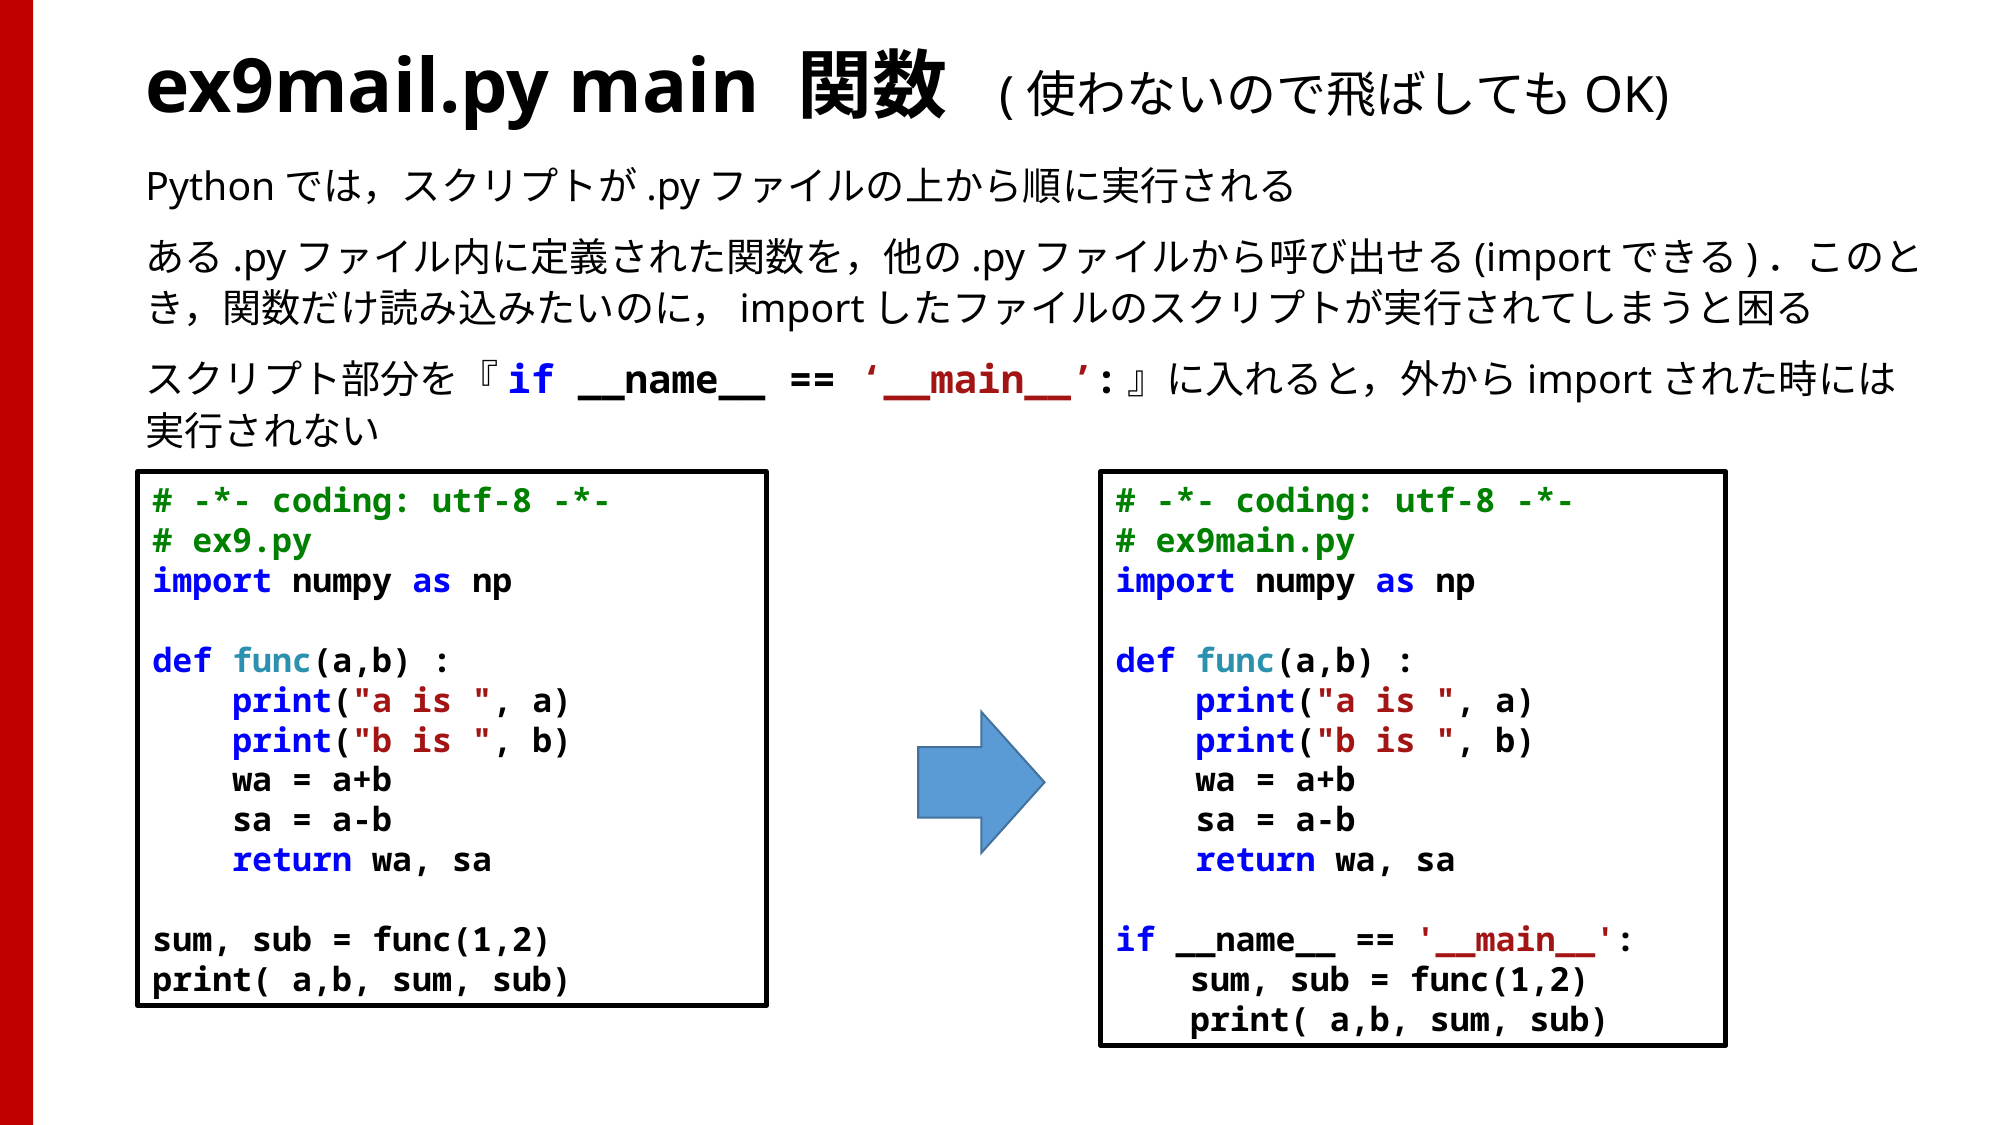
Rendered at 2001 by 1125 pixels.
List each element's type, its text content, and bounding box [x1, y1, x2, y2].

text_box # -*- coding: utf-8 -*- # ex9main.py import numpy as np def func(a,b) : print("a is ", a) print("b is ", b) wa = a+b sa = a-b return wa, sa if __name__ == '__main__': sum, sub = func(1,2) print( a,b, sum, sub) [1100, 471, 1726, 1046]
list Pythonでは，スクリプトが.pyファイルの上から順に実行される ある.pyファイル内に定義された関数を，他の.pyファイルから呼び出せる(importできる)．このとき，関数だけ読み込みたいのに，importしたファイルのスクリプトが実行されてしまうと困る スクリプト部分を『if __name__ == ‘__main__’:』に入れると，外からimportされた時には実行されない [130, 148, 1940, 466]
title ex9mail.py main 関数 (使わないので飛ばしてもOK) [130, 28, 1906, 148]
text_box [917, 709, 1046, 856]
text_box # -*- coding: utf-8 -*- # ex9.py import numpy as np def func(a,b) : print("a is ", a) print("b is ", b) wa = a+b sa = a-b return wa, sa sum, sub = func(1,2) print( a,b, sum, sub) [137, 471, 767, 1006]
